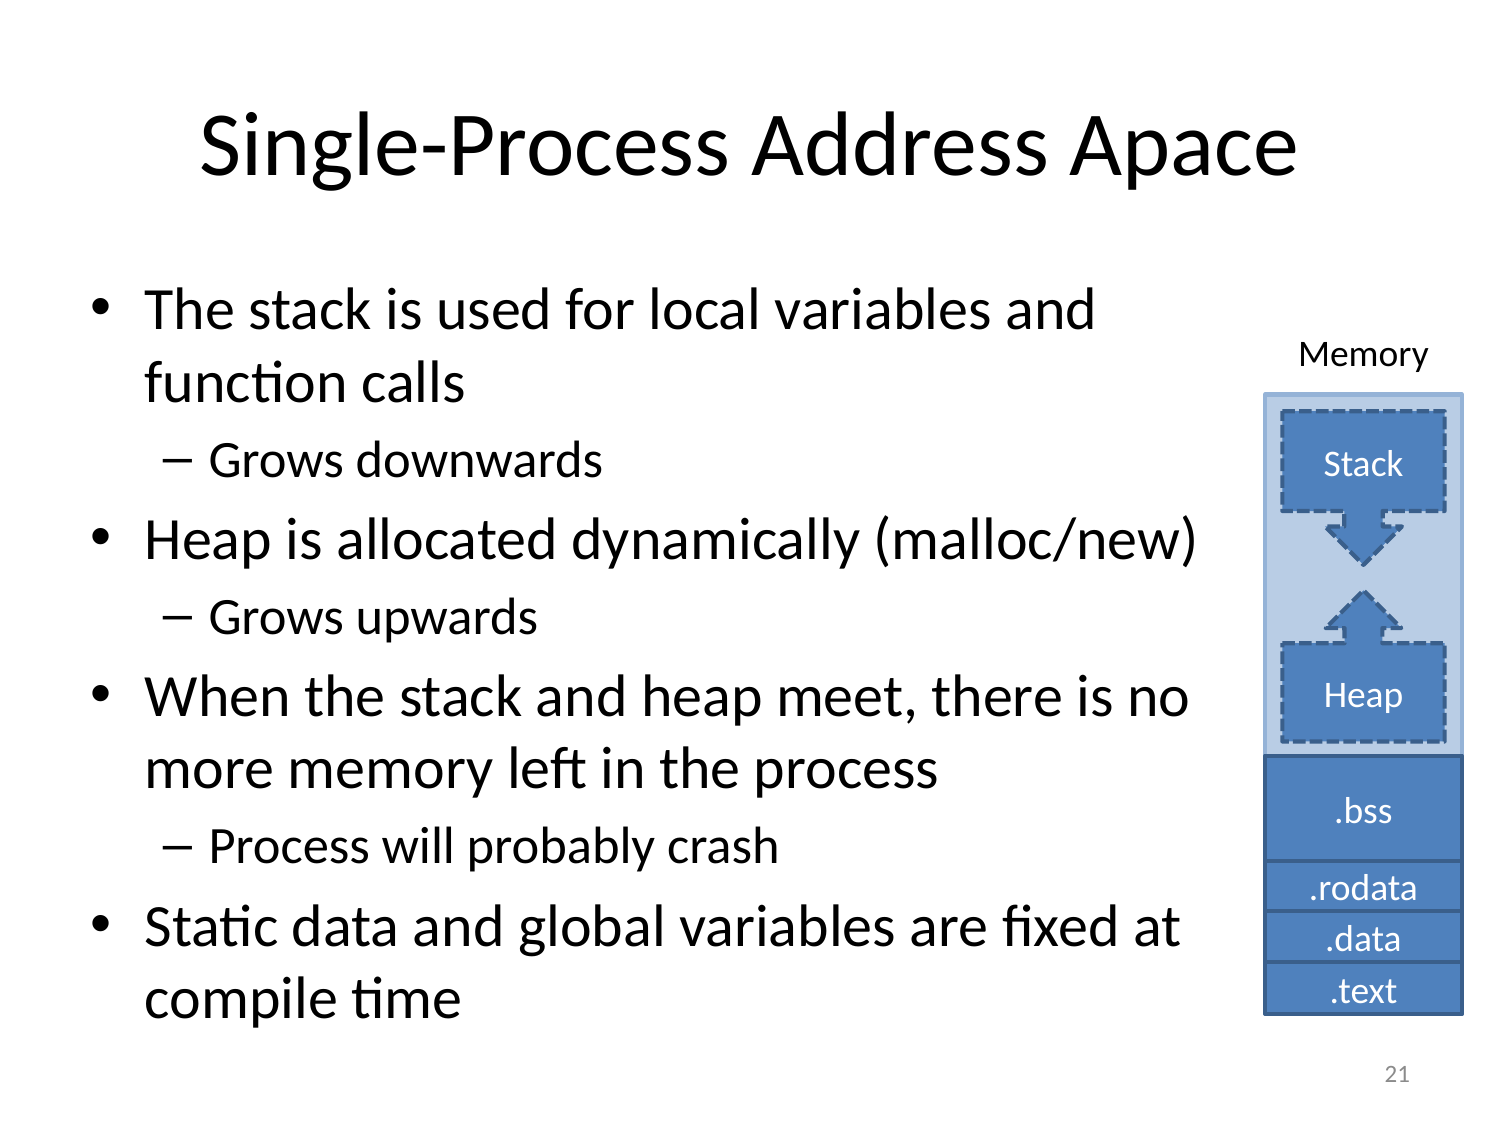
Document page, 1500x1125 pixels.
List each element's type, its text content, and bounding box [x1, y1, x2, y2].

text_box .rodata [1263, 863, 1464, 913]
text_box Memory [1283, 321, 1444, 382]
text_box .bss [1263, 754, 1464, 863]
text_box [1263, 392, 1464, 754]
text_box Heap [1280, 589, 1447, 744]
slide_number 21 [1074, 1042, 1425, 1103]
list The stack is used for local variables and function calls Grows downwards Heap is allocated dynamically (malloc/new) Grows upwards When the stack and heap meet, there is no more memory left in the process Process will probably crash Static data and global variables are fixed at compile time [75, 262, 1217, 1086]
title Single-Process Address Apace [75, 45, 1425, 233]
text_box .data [1263, 913, 1464, 964]
text_box Stack [1280, 409, 1447, 567]
text_box .text [1263, 964, 1464, 1016]
